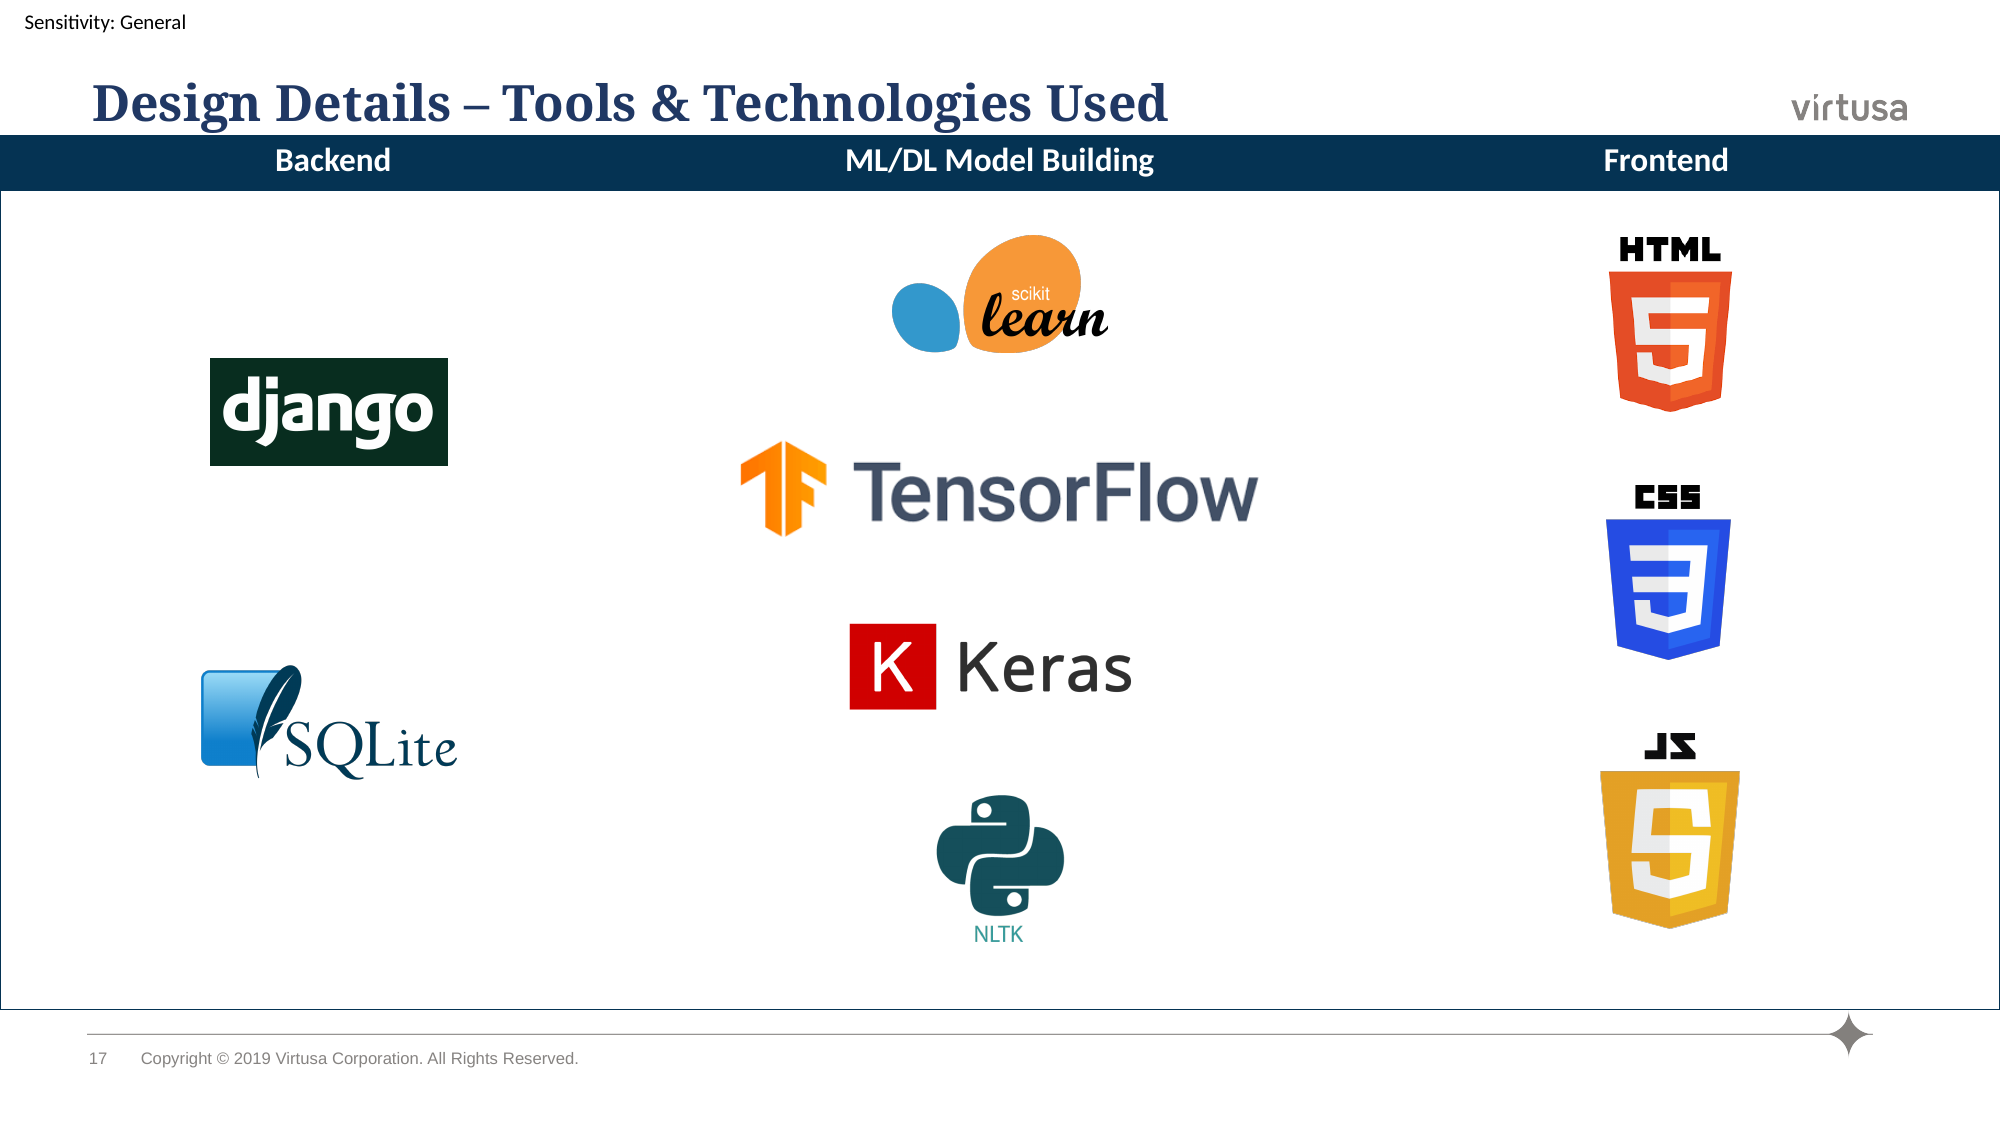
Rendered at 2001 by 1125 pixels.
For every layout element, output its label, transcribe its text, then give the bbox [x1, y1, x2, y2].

text_box Design Details – Tools & Technologies Used [92, 78, 1701, 135]
picture [739, 432, 1260, 549]
picture [210, 358, 448, 466]
table_header Backend [1, 136, 667, 190]
picture [891, 235, 1108, 353]
table_cell [667, 191, 1333, 1009]
picture [1606, 485, 1731, 660]
picture [1600, 733, 1740, 929]
table_cell [1, 191, 667, 1009]
table_header ML/DL Model Building [667, 136, 1333, 190]
table_cell Above avg. rate of prevention 54% have excellent health 60% have 1 or more chronic conditions 54% believe that lifestyle have health consequences [87, 1010, 1873, 1059]
table_header Frontend [1333, 136, 1999, 190]
picture [848, 622, 1152, 711]
picture [194, 658, 464, 787]
picture [1582, 237, 1757, 412]
table_cell [1333, 191, 1999, 1009]
picture [1791, 94, 1907, 121]
picture [925, 784, 1075, 948]
